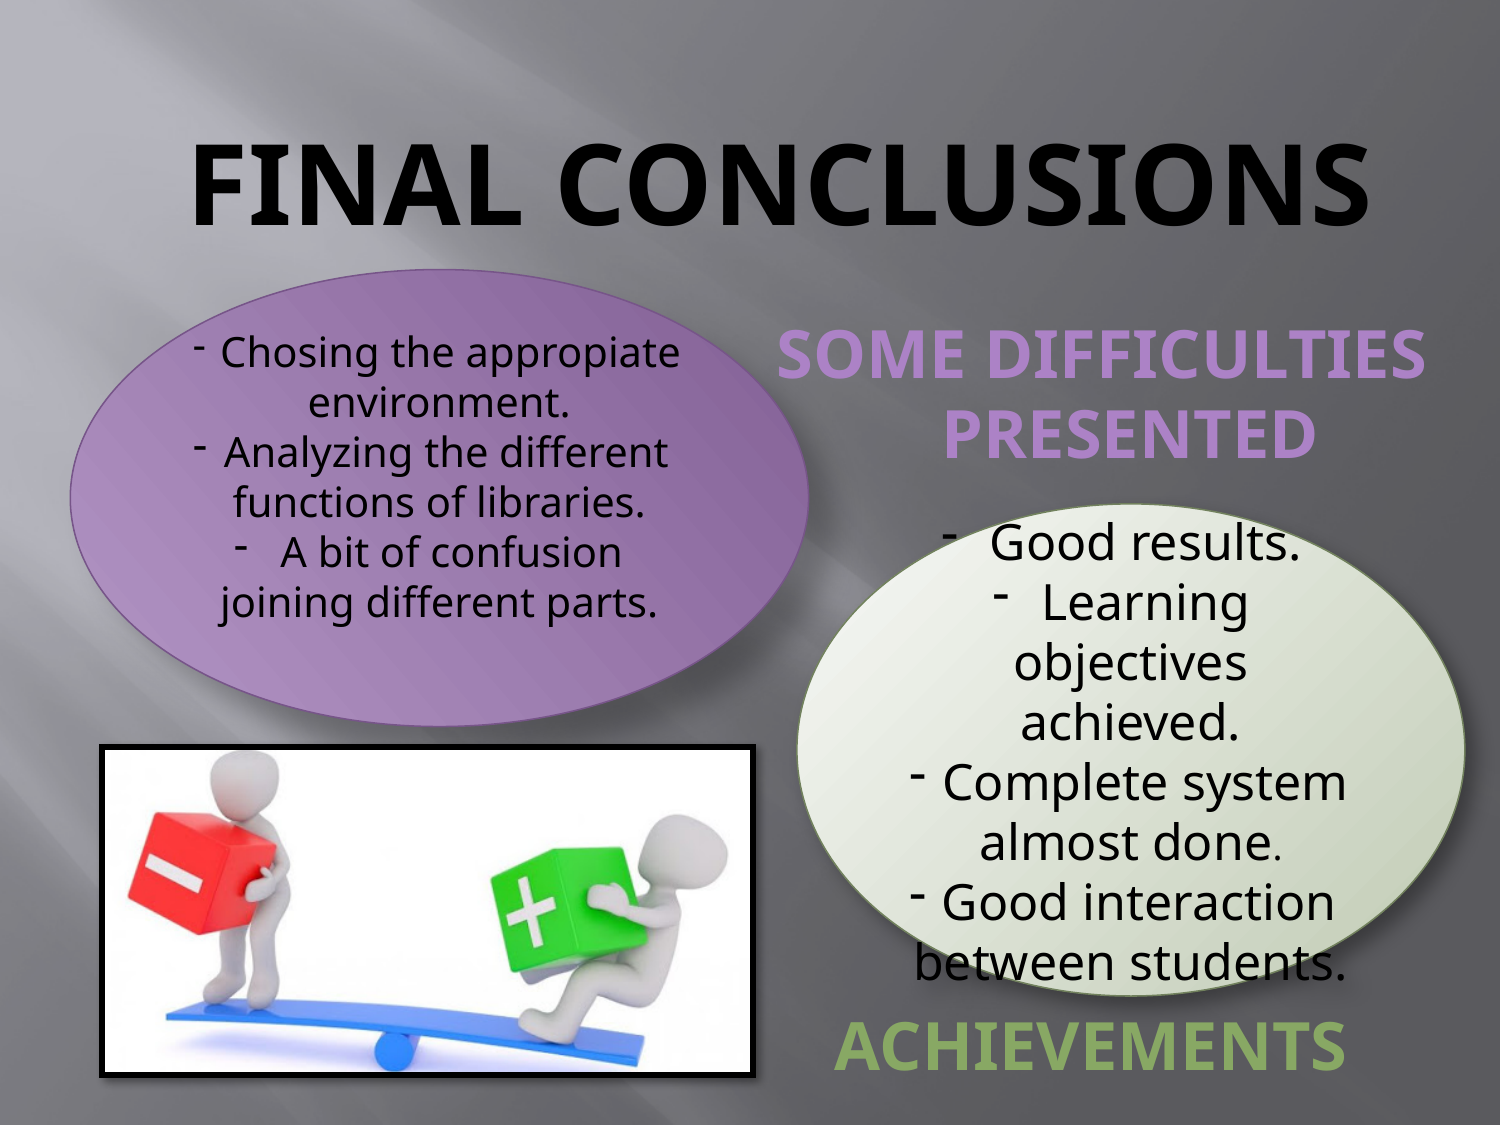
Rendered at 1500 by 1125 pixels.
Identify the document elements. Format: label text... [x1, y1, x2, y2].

text_box ACHIEVEMENTS [820, 996, 1465, 1091]
text_box Good results. Learning objectives achieved. Complete system almost done. Good interaction between students. [796, 503, 1466, 996]
picture [105, 749, 751, 1073]
text_box FINAL CONCLUSIONS [171, 105, 1388, 256]
text_box SOME DIFFICULTIES PRESENTED [761, 304, 1500, 480]
text_box Chosing the appropiate environment. Analyzing the different functions of libraries. A bit of confusion joining different parts. [69, 268, 810, 728]
